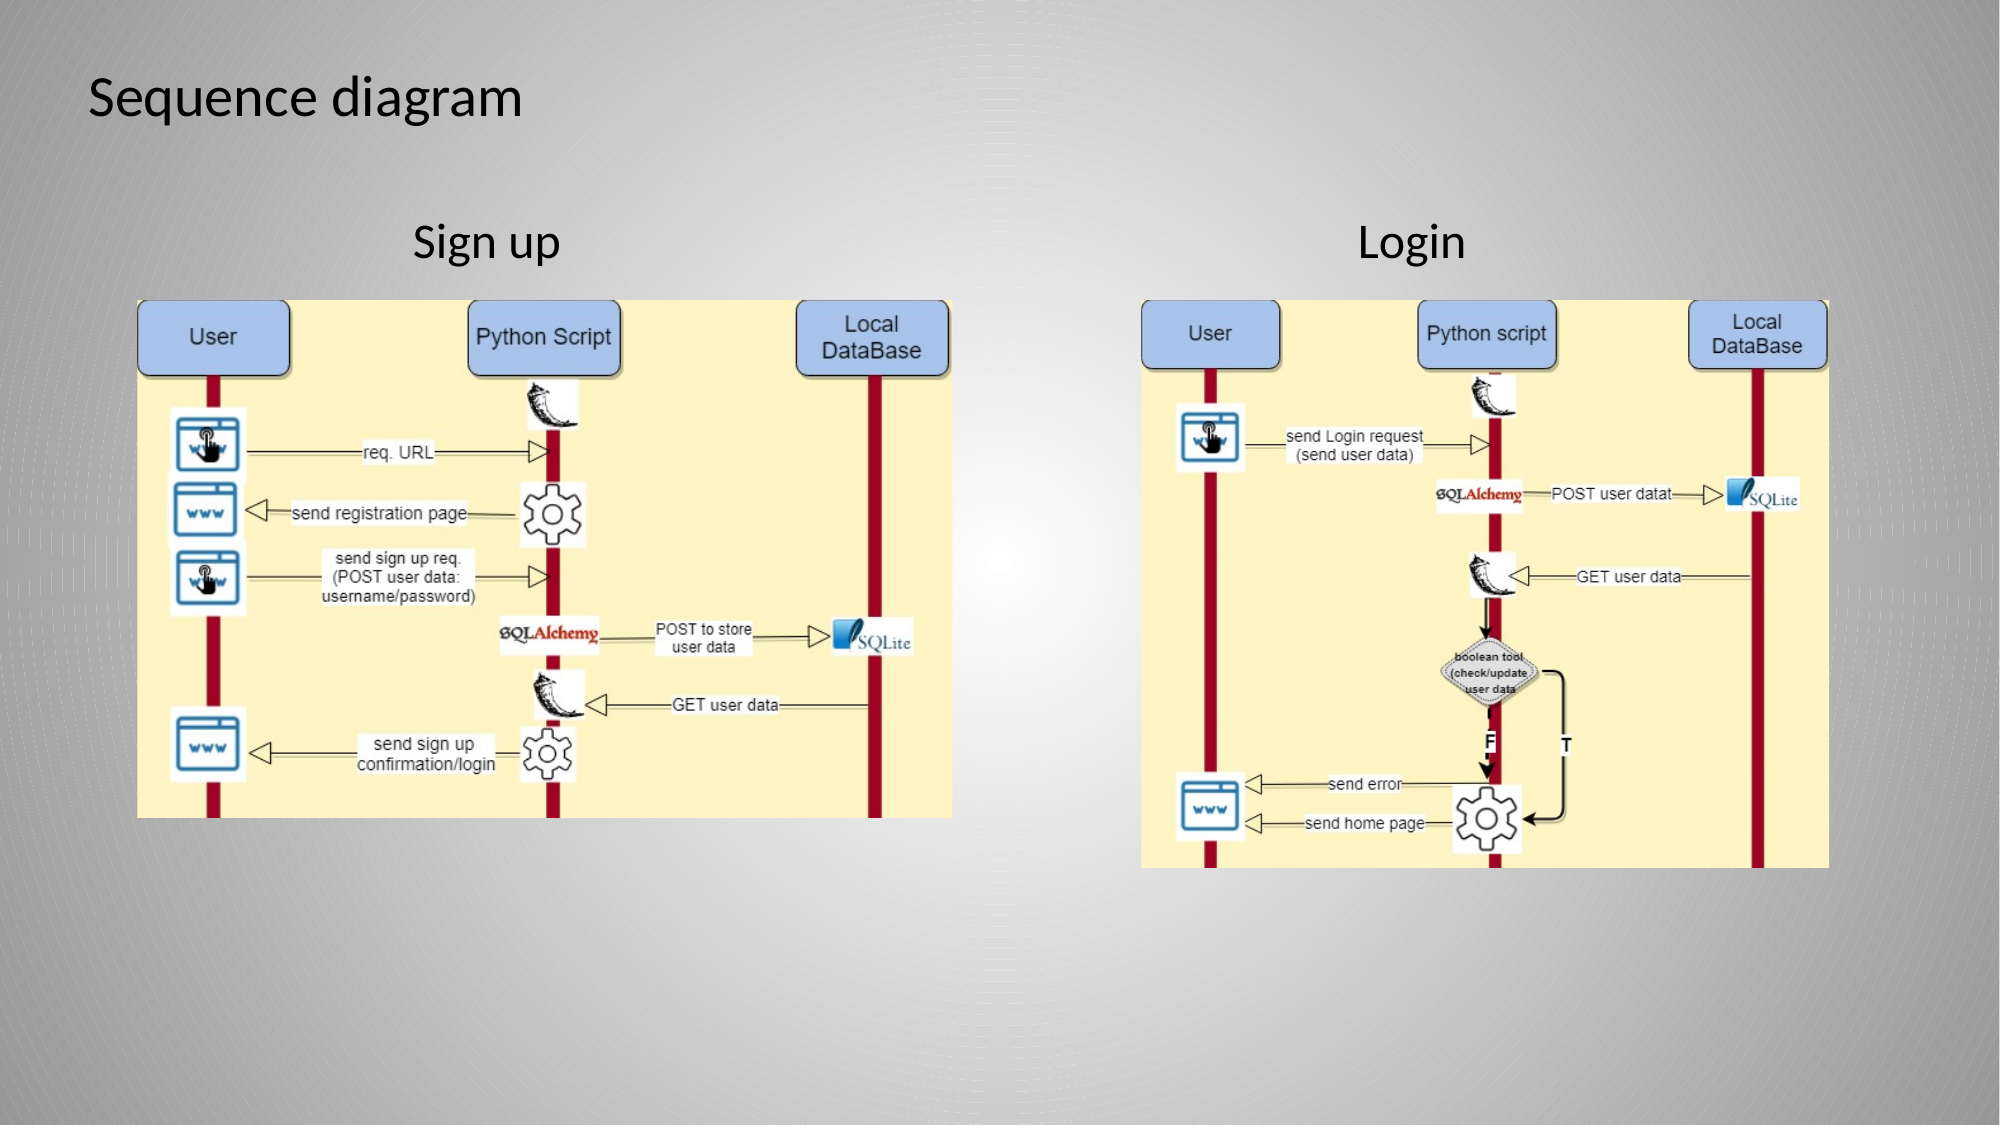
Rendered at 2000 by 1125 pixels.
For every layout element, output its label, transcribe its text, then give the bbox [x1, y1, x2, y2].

picture [1141, 299, 1830, 868]
picture [137, 299, 953, 818]
text_box Login [1343, 208, 1482, 277]
text_box Sequence diagram [73, 50, 553, 136]
text_box Sign up [398, 208, 576, 277]
